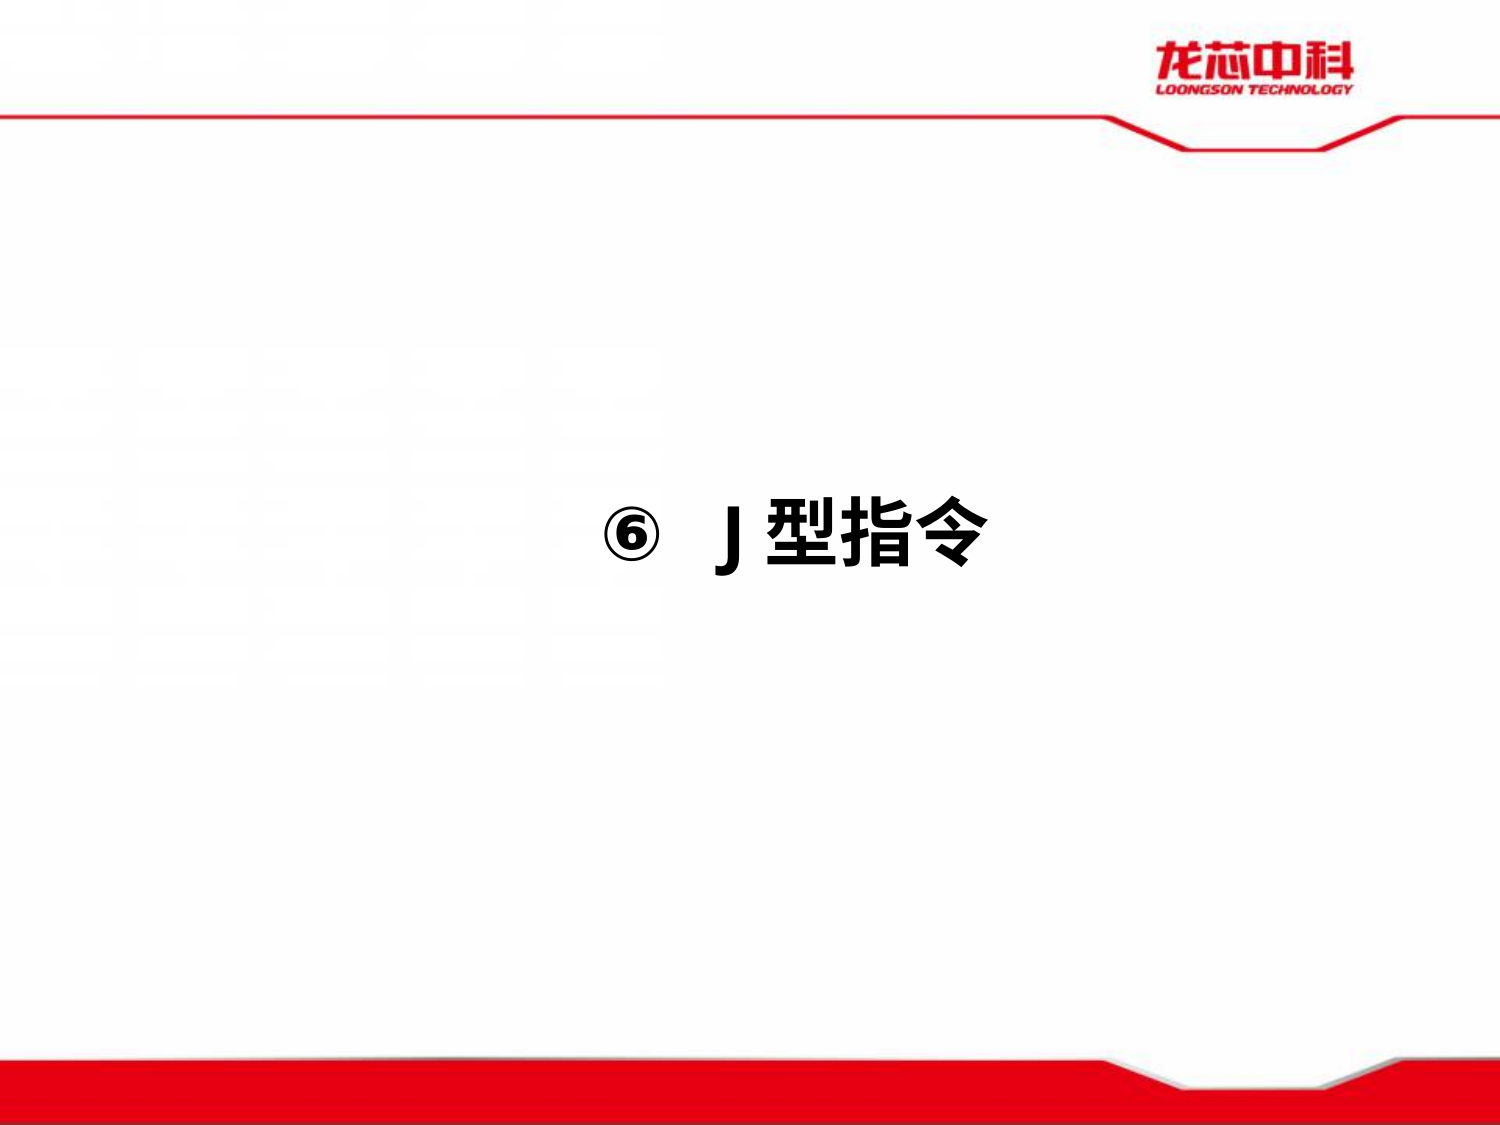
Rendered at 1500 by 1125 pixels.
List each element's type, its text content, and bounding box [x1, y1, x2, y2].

text_box J型指令 [184, 432, 1362, 720]
picture [0, 0, 1500, 1125]
